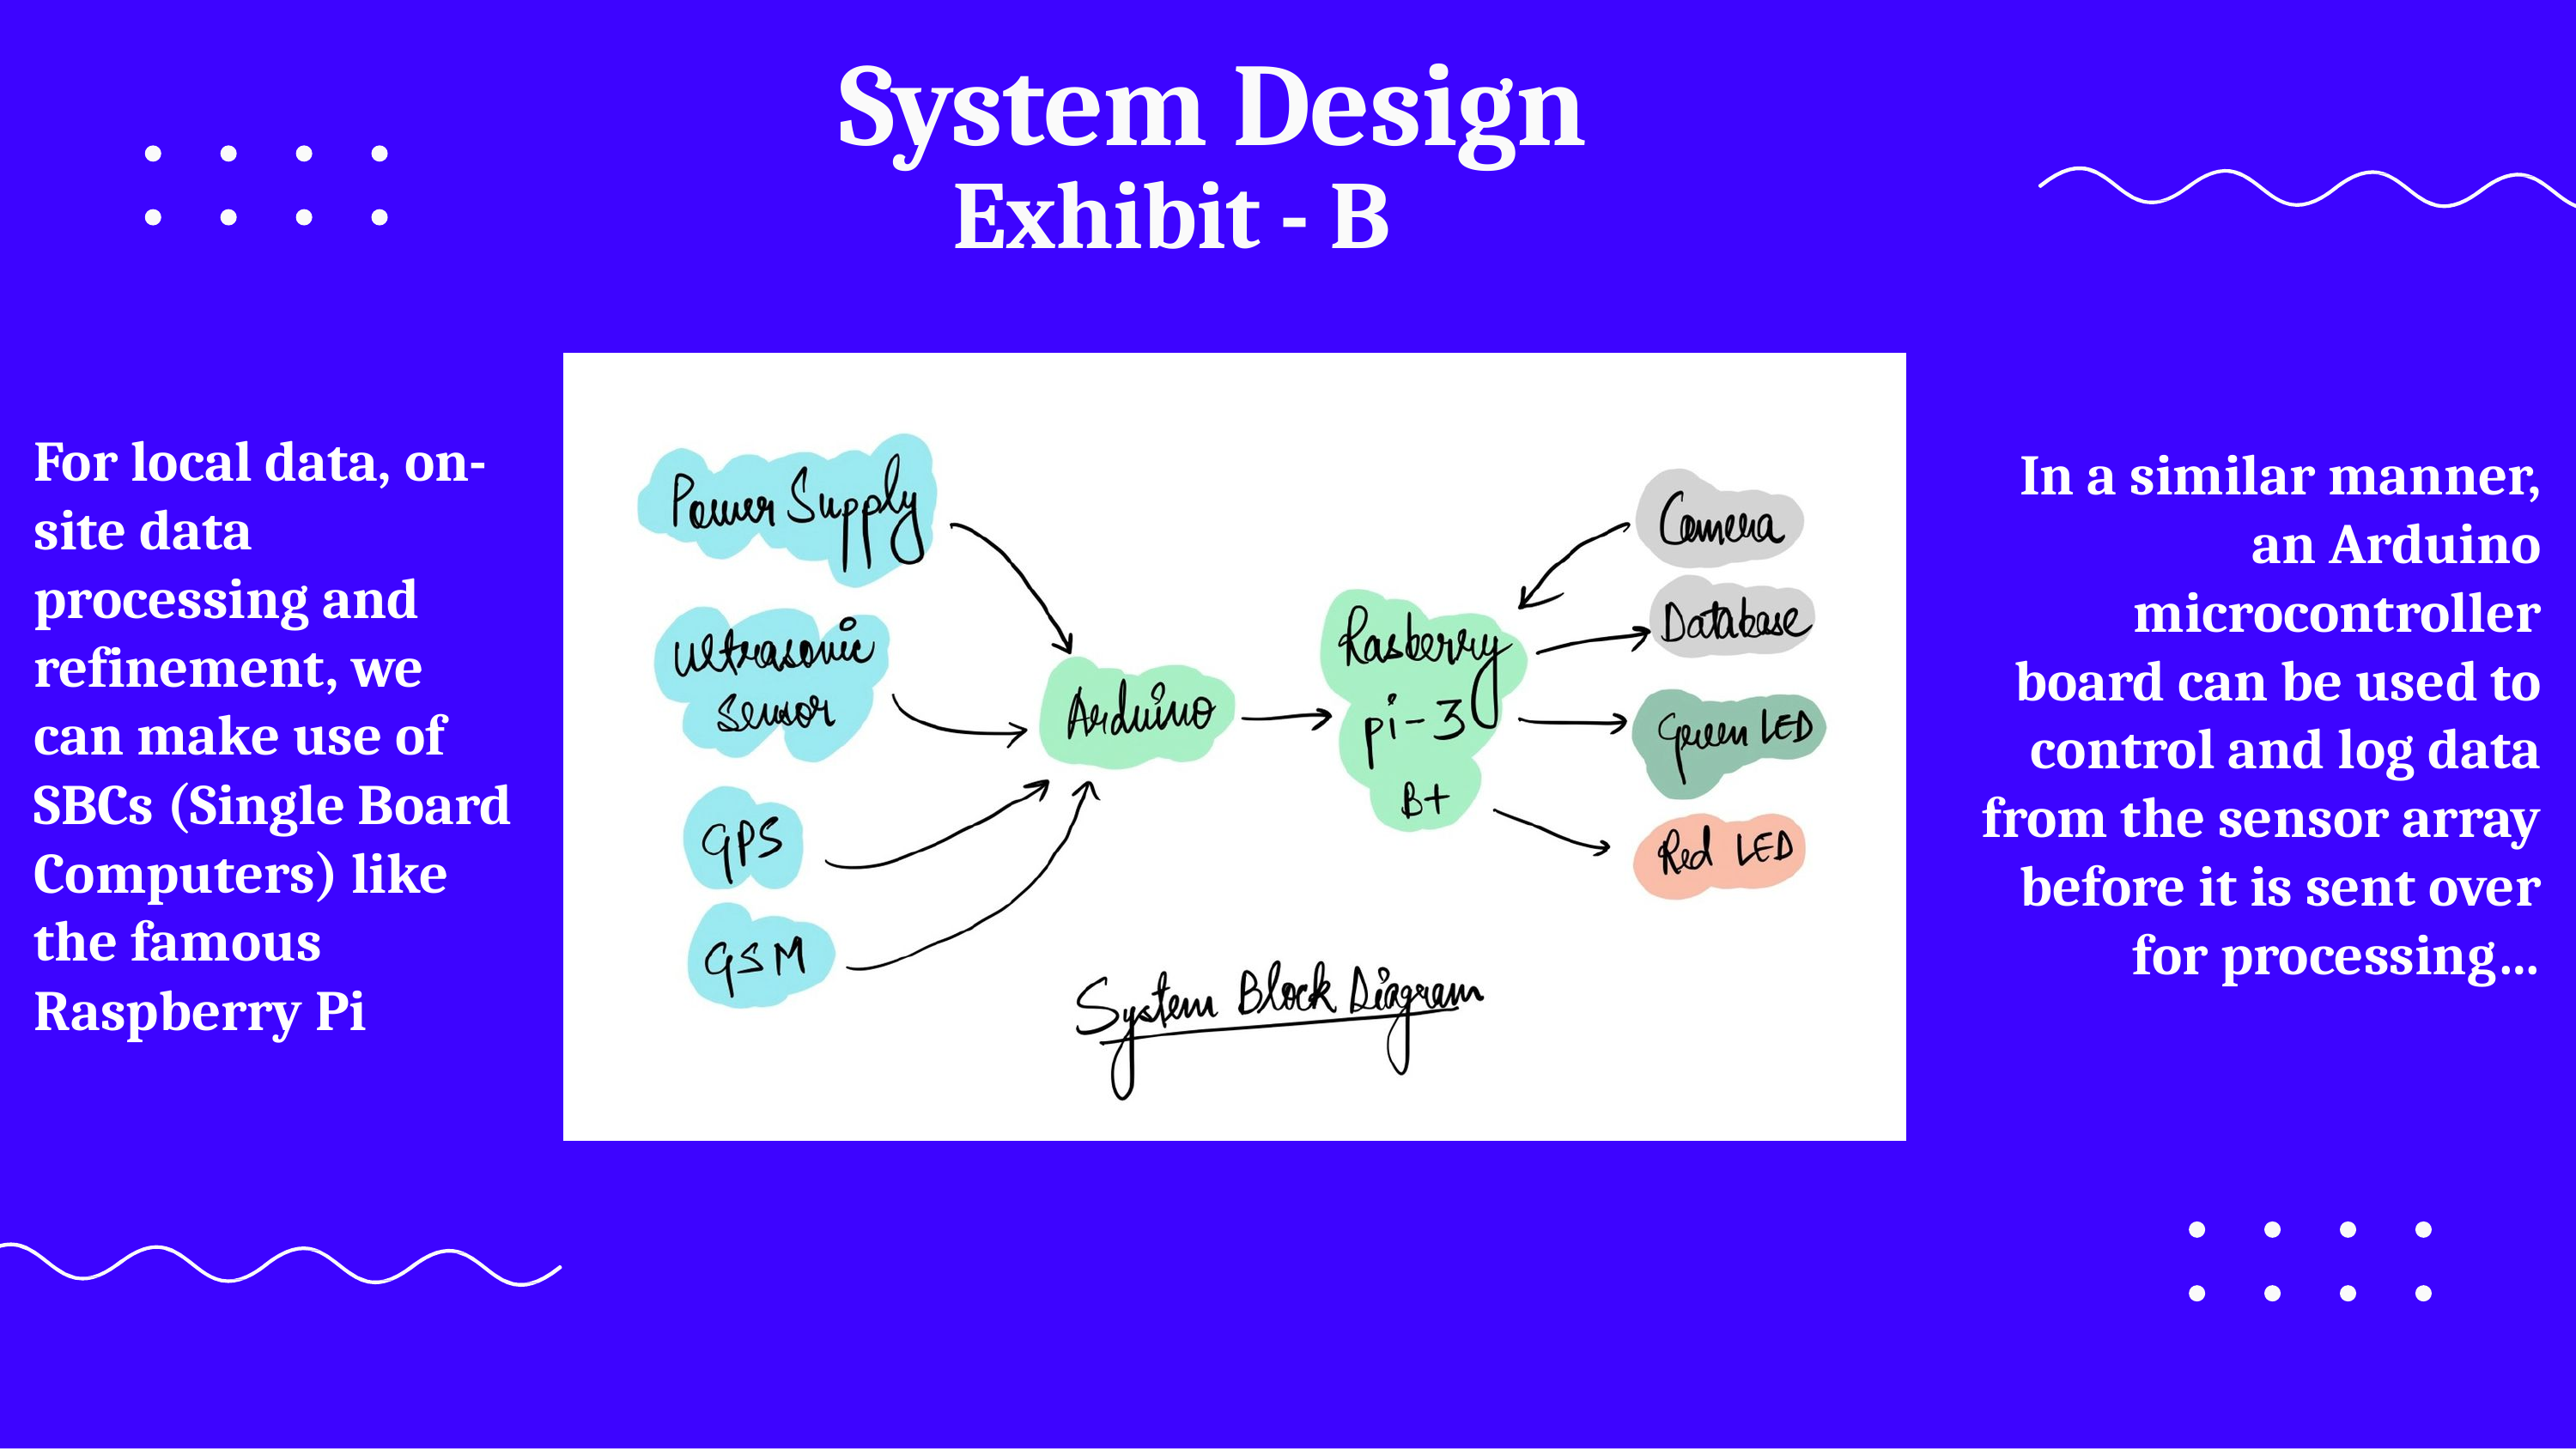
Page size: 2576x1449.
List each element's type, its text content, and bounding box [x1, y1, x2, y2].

text_box [220, 145, 237, 162]
text_box [144, 145, 161, 162]
text_box For local data, on-site data processing and refinement, we can make use of SBCs (Single Board Computers) like the famous Raspberry Pi [21, 417, 537, 1048]
text_box [2415, 1221, 2432, 1238]
text_box In a similar manner, an Arduino microcontroller board can be used to control and log data from the sensor array before it is sent over for processing… [1964, 431, 2555, 993]
text_box Exhibit - B [354, 145, 1990, 275]
text_box [0, 0, 2576, 1449]
text_box [144, 209, 161, 226]
text_box [2264, 1285, 2281, 1302]
picture [563, 353, 1906, 1141]
text_box [2415, 1285, 2432, 1302]
text_box [220, 209, 237, 226]
title System Design [387, 45, 2038, 292]
text_box [0, 1242, 562, 1288]
text_box [2264, 1221, 2281, 1238]
text_box [2340, 1285, 2357, 1302]
text_box [295, 145, 313, 162]
text_box [295, 209, 313, 226]
text_box [2340, 1221, 2357, 1238]
text_box [2038, 166, 2576, 209]
text_box [2189, 1285, 2206, 1302]
text_box [2189, 1221, 2206, 1238]
